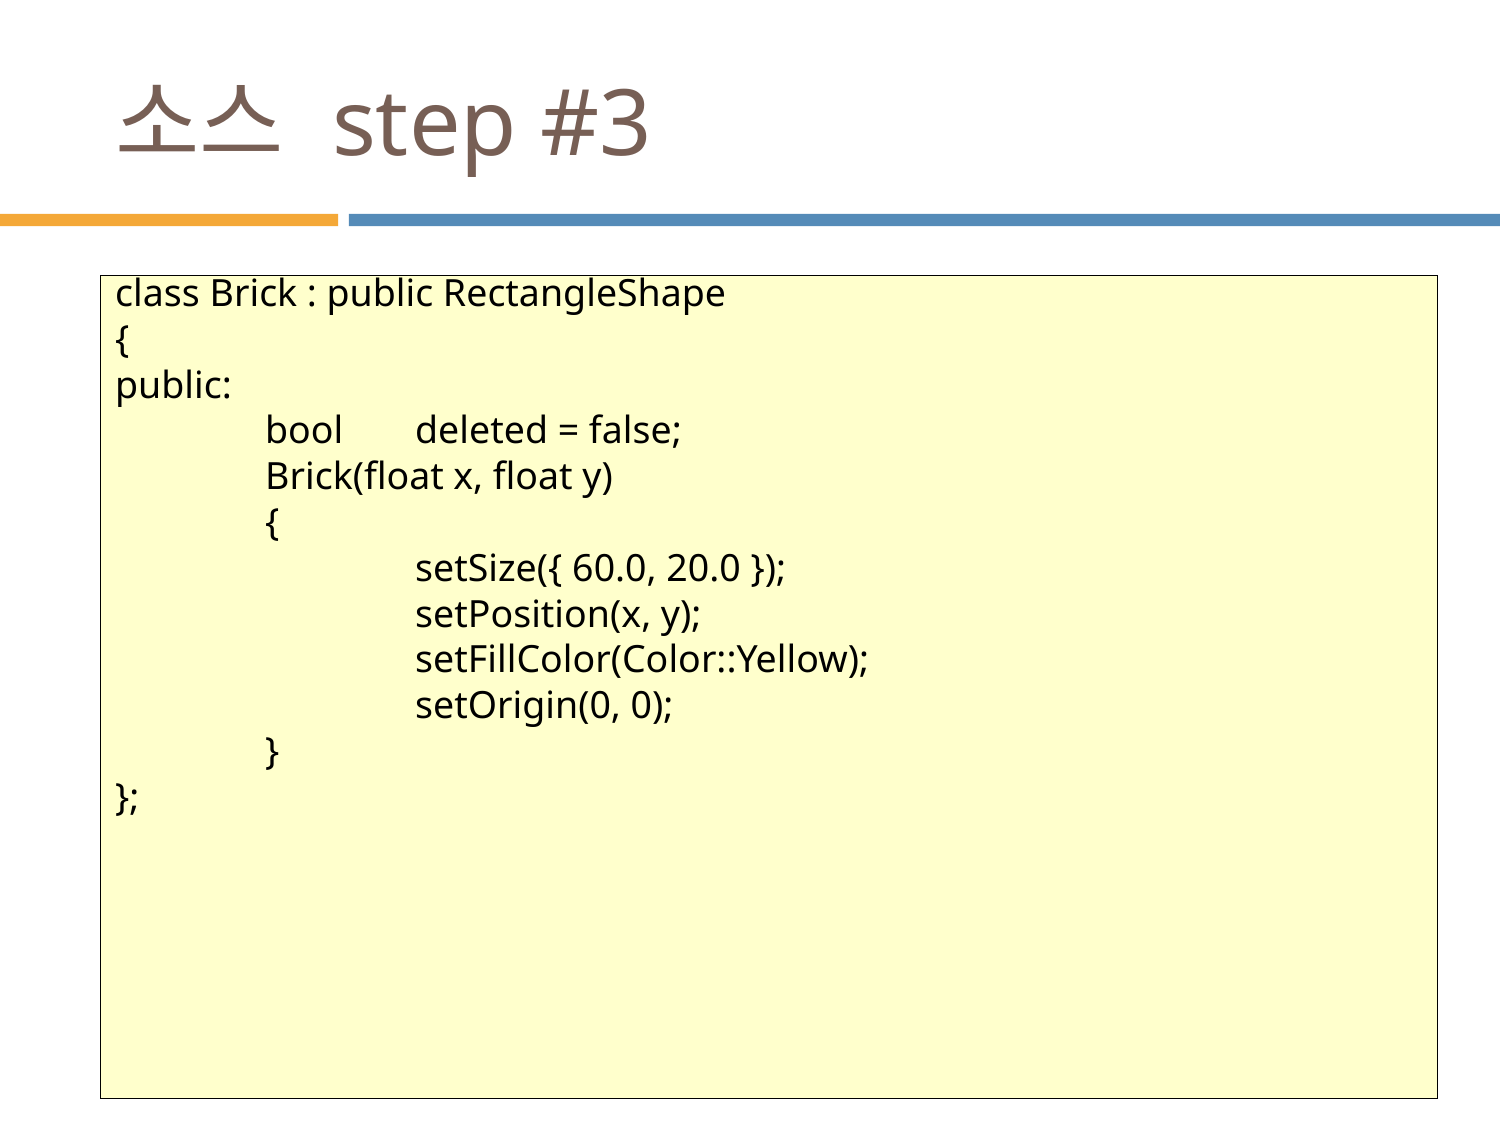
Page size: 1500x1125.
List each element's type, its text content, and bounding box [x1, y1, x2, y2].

title 소스 step #3 [100, 37, 1438, 200]
list class Brick : public RectangleShape { public: bool deleted = false; Brick(float x, float y) { setSize({ 60.0, 20.0 }); setPosition(x, y); setFillColor(Color::Yellow); setOrigin(0, 0); } }; [100, 275, 1438, 1099]
